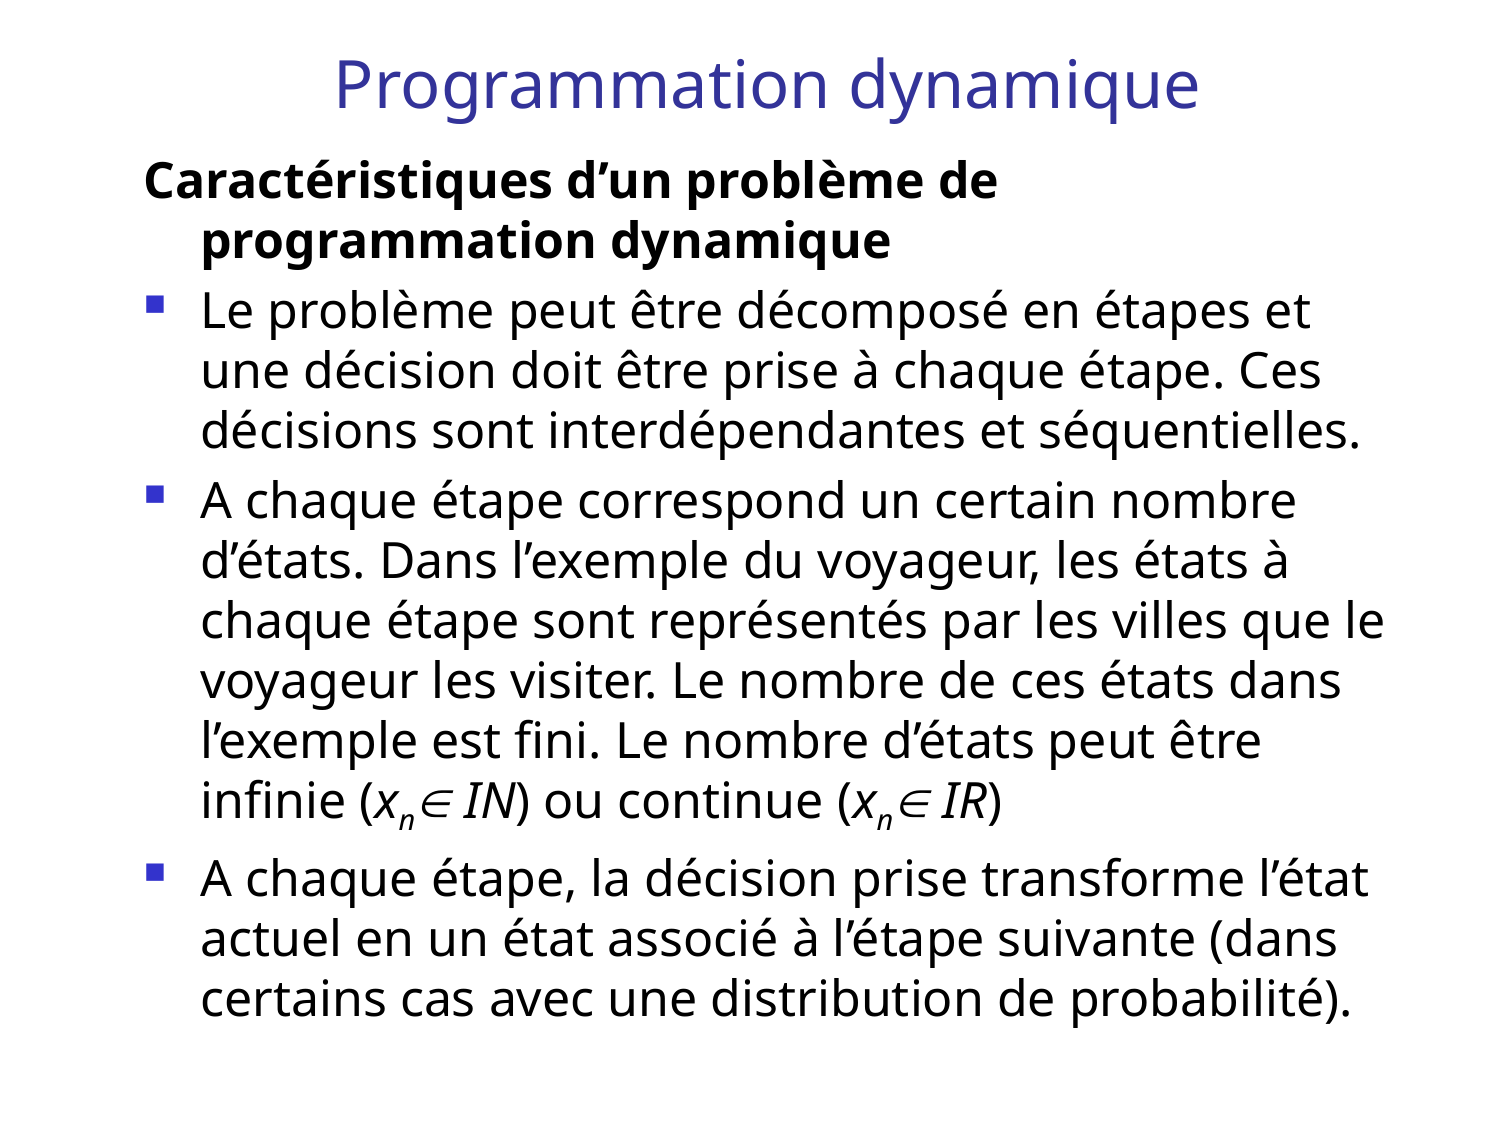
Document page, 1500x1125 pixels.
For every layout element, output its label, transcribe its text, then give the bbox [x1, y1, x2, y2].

list Caractéristiques d’un problème de programmation dynamique Le problème peut être décomposé en étapes et une décision doit être prise à chaque étape. Ces décisions sont interdépendantes et séquentielles. A chaque étape correspond un certain nombre d’états. Dans l’exemple du voyageur, les états à chaque étape sont représentés par les villes que le voyageur les visiter. Le nombre de ces états dans l’exemple est fini. Le nombre d’états peut être infinie (xn IN) ou continue (xn IR) A chaque étape, la décision prise transforme l’état actuel en un état associé à l’étape suivante (dans certains cas avec une distribution de probabilité). [128, 140, 1405, 1044]
title Programmation dynamique [128, 23, 1408, 130]
